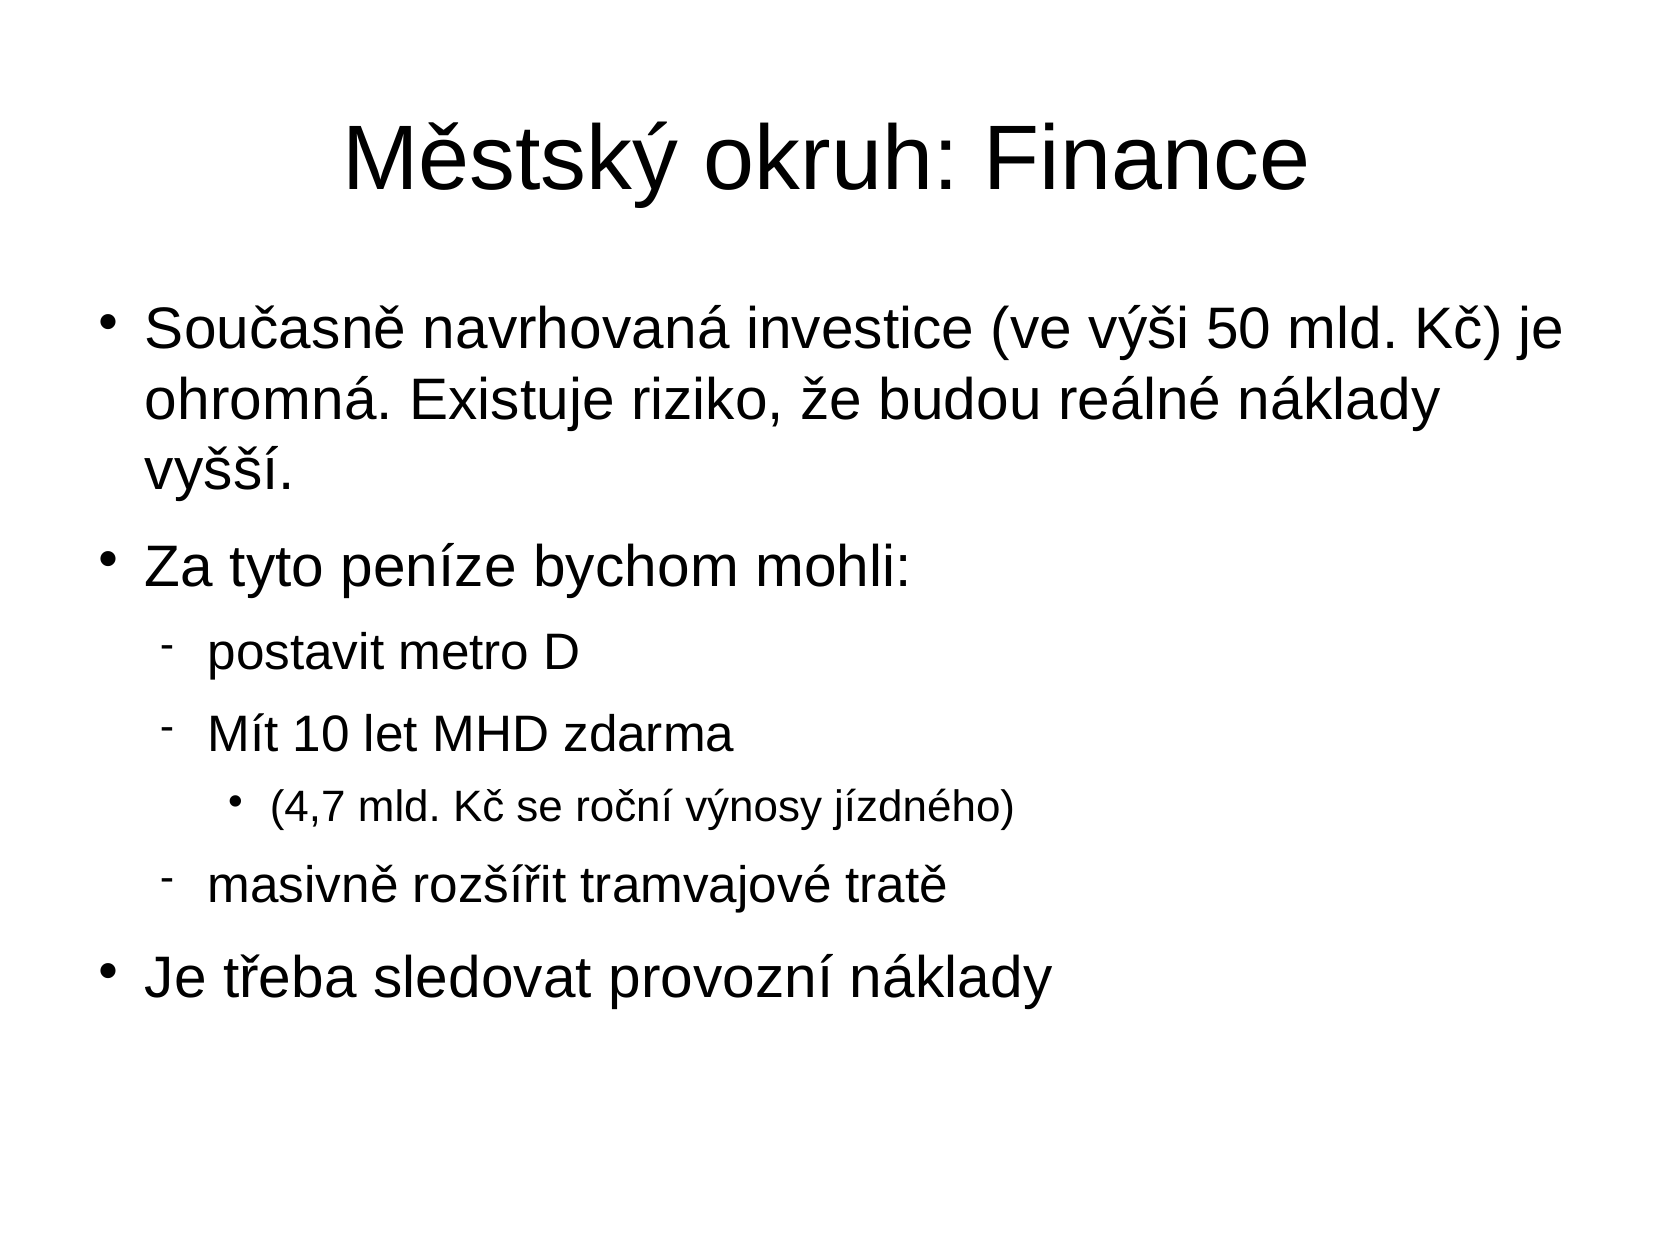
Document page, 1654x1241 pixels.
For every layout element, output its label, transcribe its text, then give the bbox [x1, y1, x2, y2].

text_box Současně navrhovaná investice (ve výši 50 mld. Kč) je ohromná. Existuje riziko, že budou reálné náklady vyšší. Za tyto peníze bychom mohli: postavit metro D Mít 10 let MHD zdarma (4,7 mld. Kč se roční výnosy jízdného) masivně rozšířit tramvajové tratě Je třeba sledovat provozní náklady [82, 290, 1571, 1010]
text_box Městský okruh: Finance [82, 49, 1571, 257]
